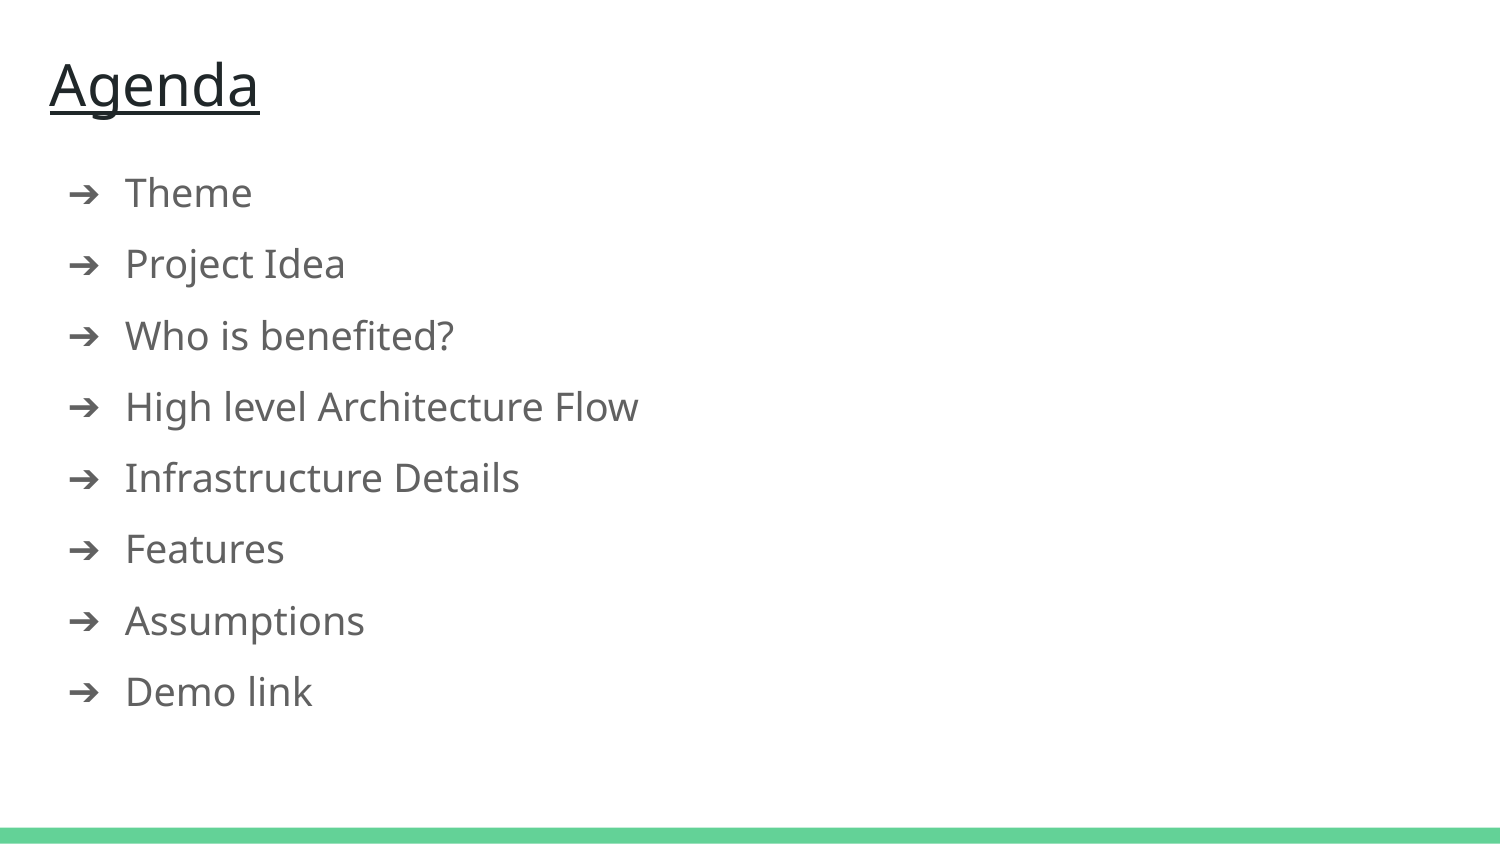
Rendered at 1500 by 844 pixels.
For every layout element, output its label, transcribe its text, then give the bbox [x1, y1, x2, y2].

list Theme Project Idea Who is benefited? High level Architecture Flow Infrastructure Details Features Assumptions Demo link [34, 129, 1433, 727]
title Agenda [34, 32, 1433, 129]
